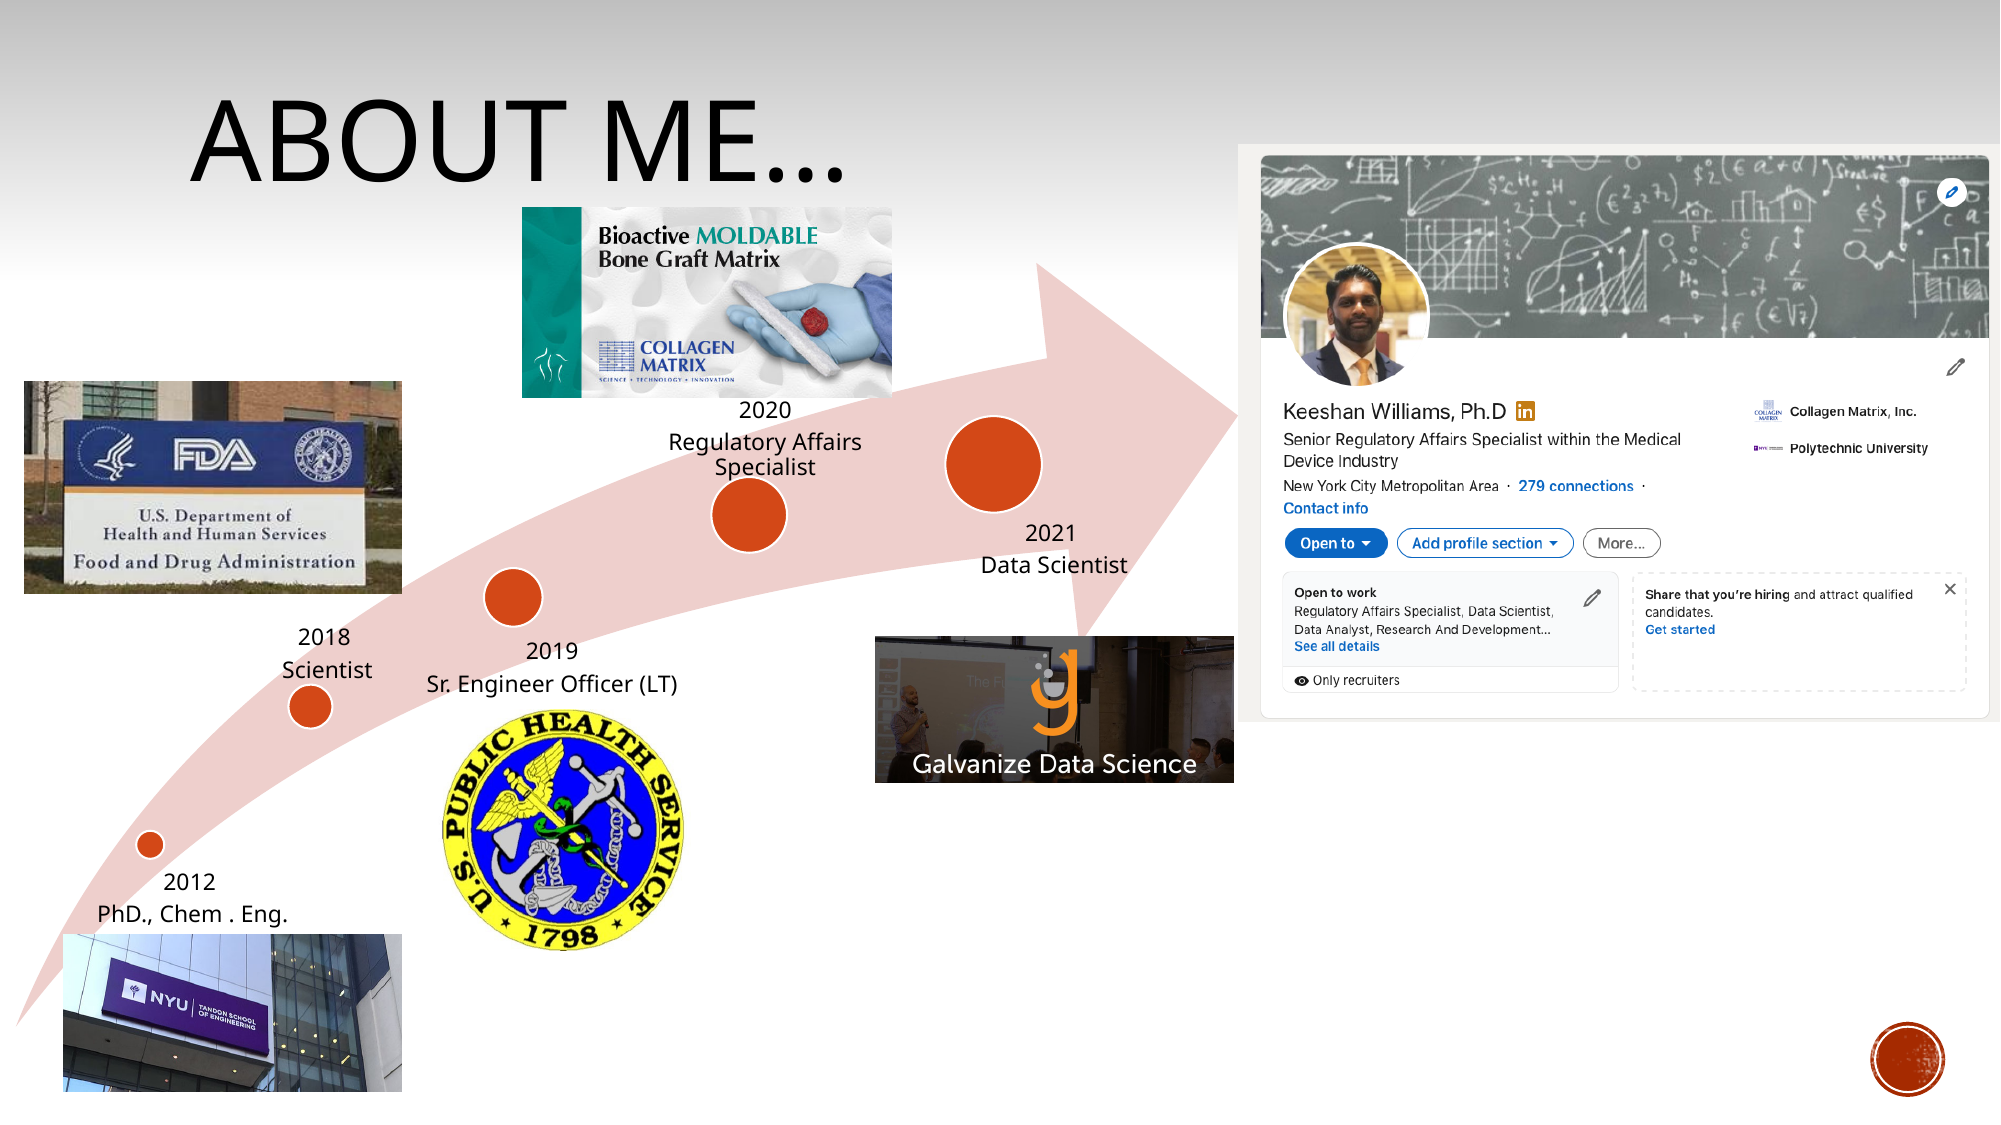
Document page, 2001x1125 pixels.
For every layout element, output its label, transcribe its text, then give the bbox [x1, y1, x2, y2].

picture [525, 211, 889, 395]
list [1241, 148, 2000, 720]
picture [436, 711, 689, 948]
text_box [19, 208, 1237, 1080]
picture [877, 638, 1232, 781]
picture [27, 384, 399, 592]
picture [63, 936, 402, 1092]
title About me… [175, 12, 1826, 207]
